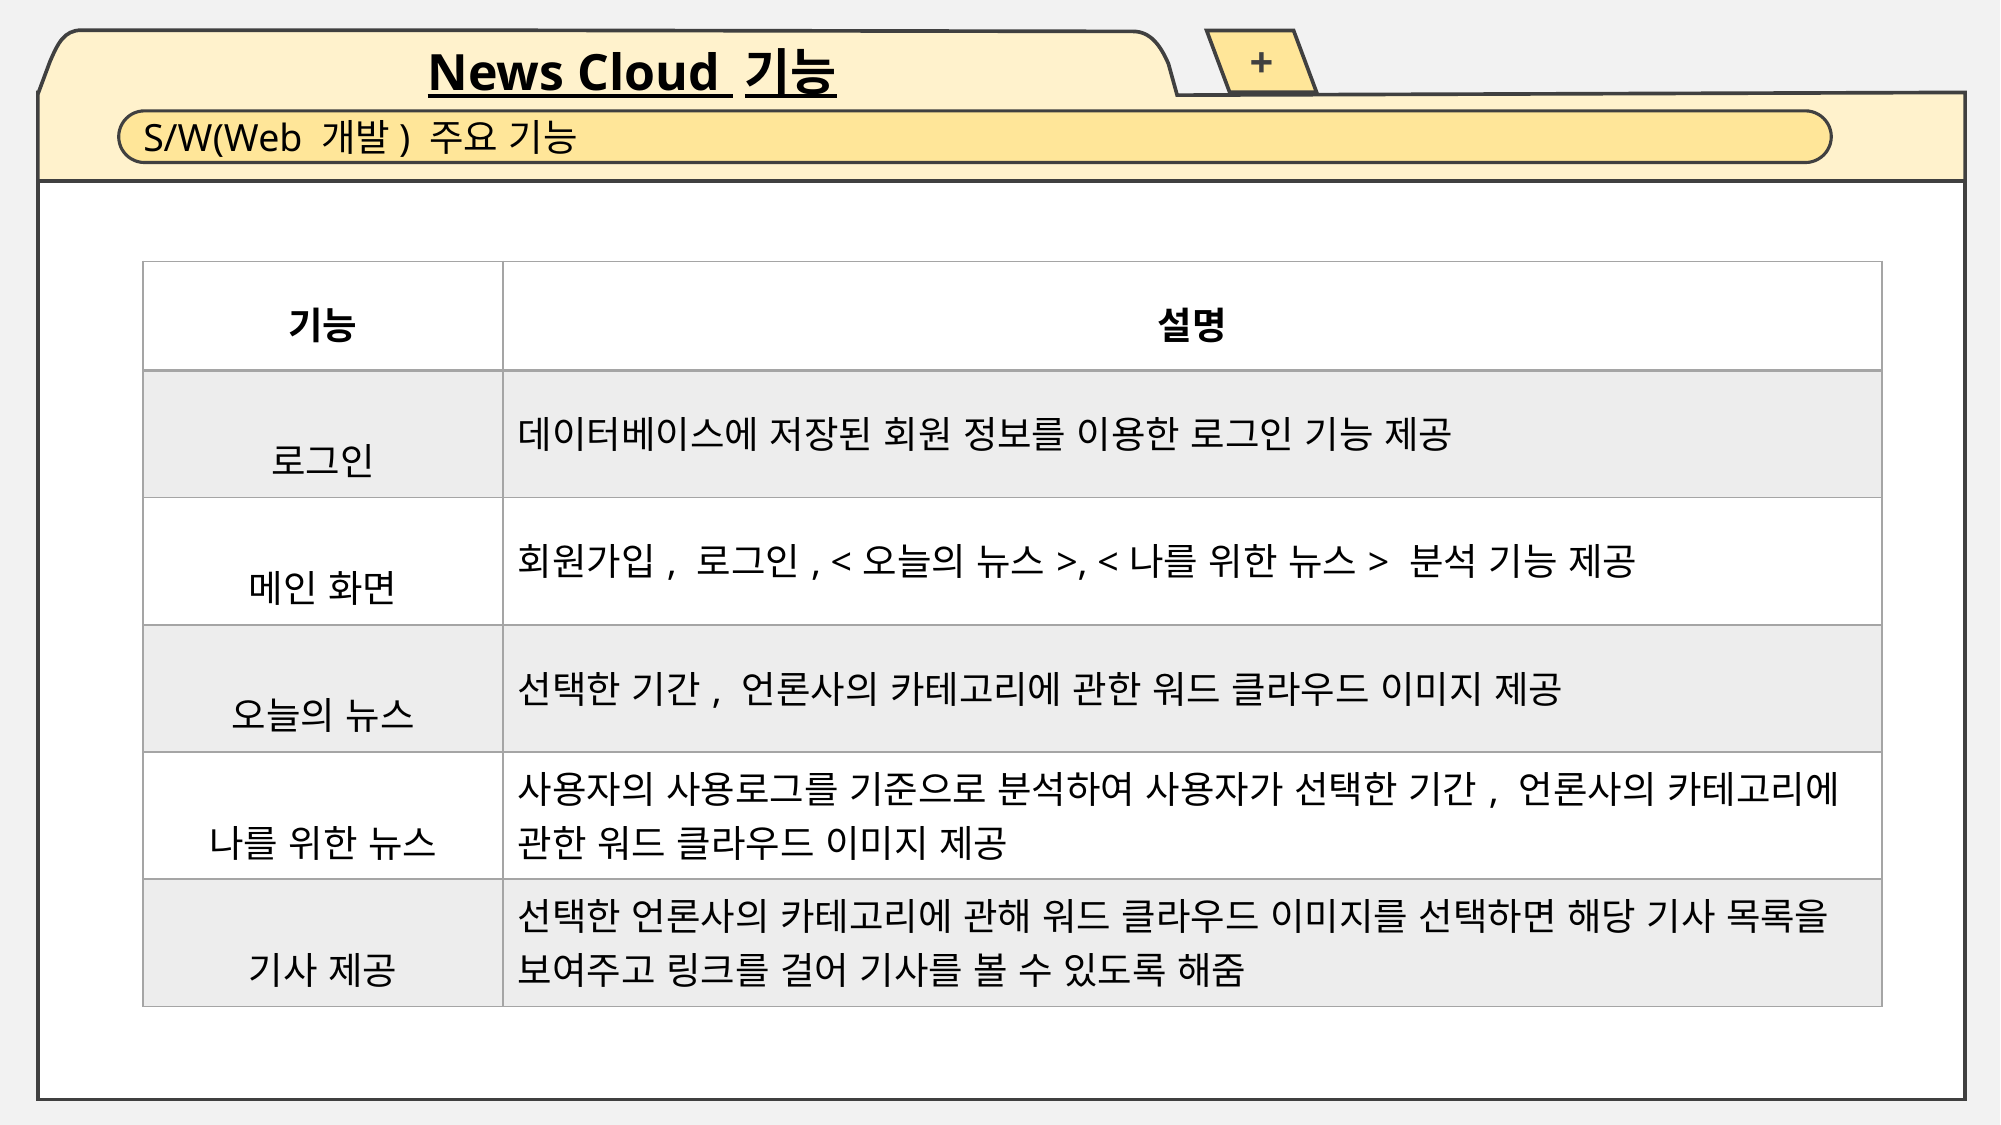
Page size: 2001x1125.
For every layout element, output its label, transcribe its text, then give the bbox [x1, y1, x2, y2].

text_box [37, 180, 1966, 1100]
text_box + [1205, 29, 1319, 94]
table_cell 로그인 [144, 372, 502, 497]
text_box S/W(Web 개발) 주요 기능 [128, 106, 593, 167]
table_cell 나를 위한 뉴스 [144, 753, 502, 878]
text_box [117, 115, 128, 158]
table_cell 데이터베이스에 저장된 회원 정보를 이용한 로그인 기능 제공 [504, 372, 1881, 497]
text_box News Cloud 기능 [103, 32, 1162, 108]
table_cell 사용자의 사용로그를 기준으로 분석하여 사용자가 선택한 기간, 언론사의 카테고리에 관한 워드 클라우드 이미지 제공 [504, 753, 1881, 878]
text_box [36, 29, 1967, 183]
table_header 기능 [144, 262, 502, 369]
text_box [788, 249, 793, 261]
text_box [593, 109, 1833, 164]
table_cell 선택한 언론사의 카테고리에 관해 워드 클라우드 이미지를 선택하면 해당 기사 목록을 보여주고 링크를 걸어 기사를 볼 수 있도록 해줌 [504, 880, 1881, 1006]
table_cell 기사 제공 [144, 880, 502, 1006]
table_header 설명 [504, 262, 1881, 369]
table_cell 메인 화면 [144, 498, 502, 624]
table_cell 선택한 기간, 언론사의 카테고리에 관한 워드 클라우드 이미지 제공 [504, 626, 1881, 751]
table_cell 회원가입, 로그인, <오늘의 뉴스>, <나를 위한 뉴스> 분석 기능 제공 [504, 498, 1881, 624]
table_cell 오늘의 뉴스 [144, 626, 502, 751]
